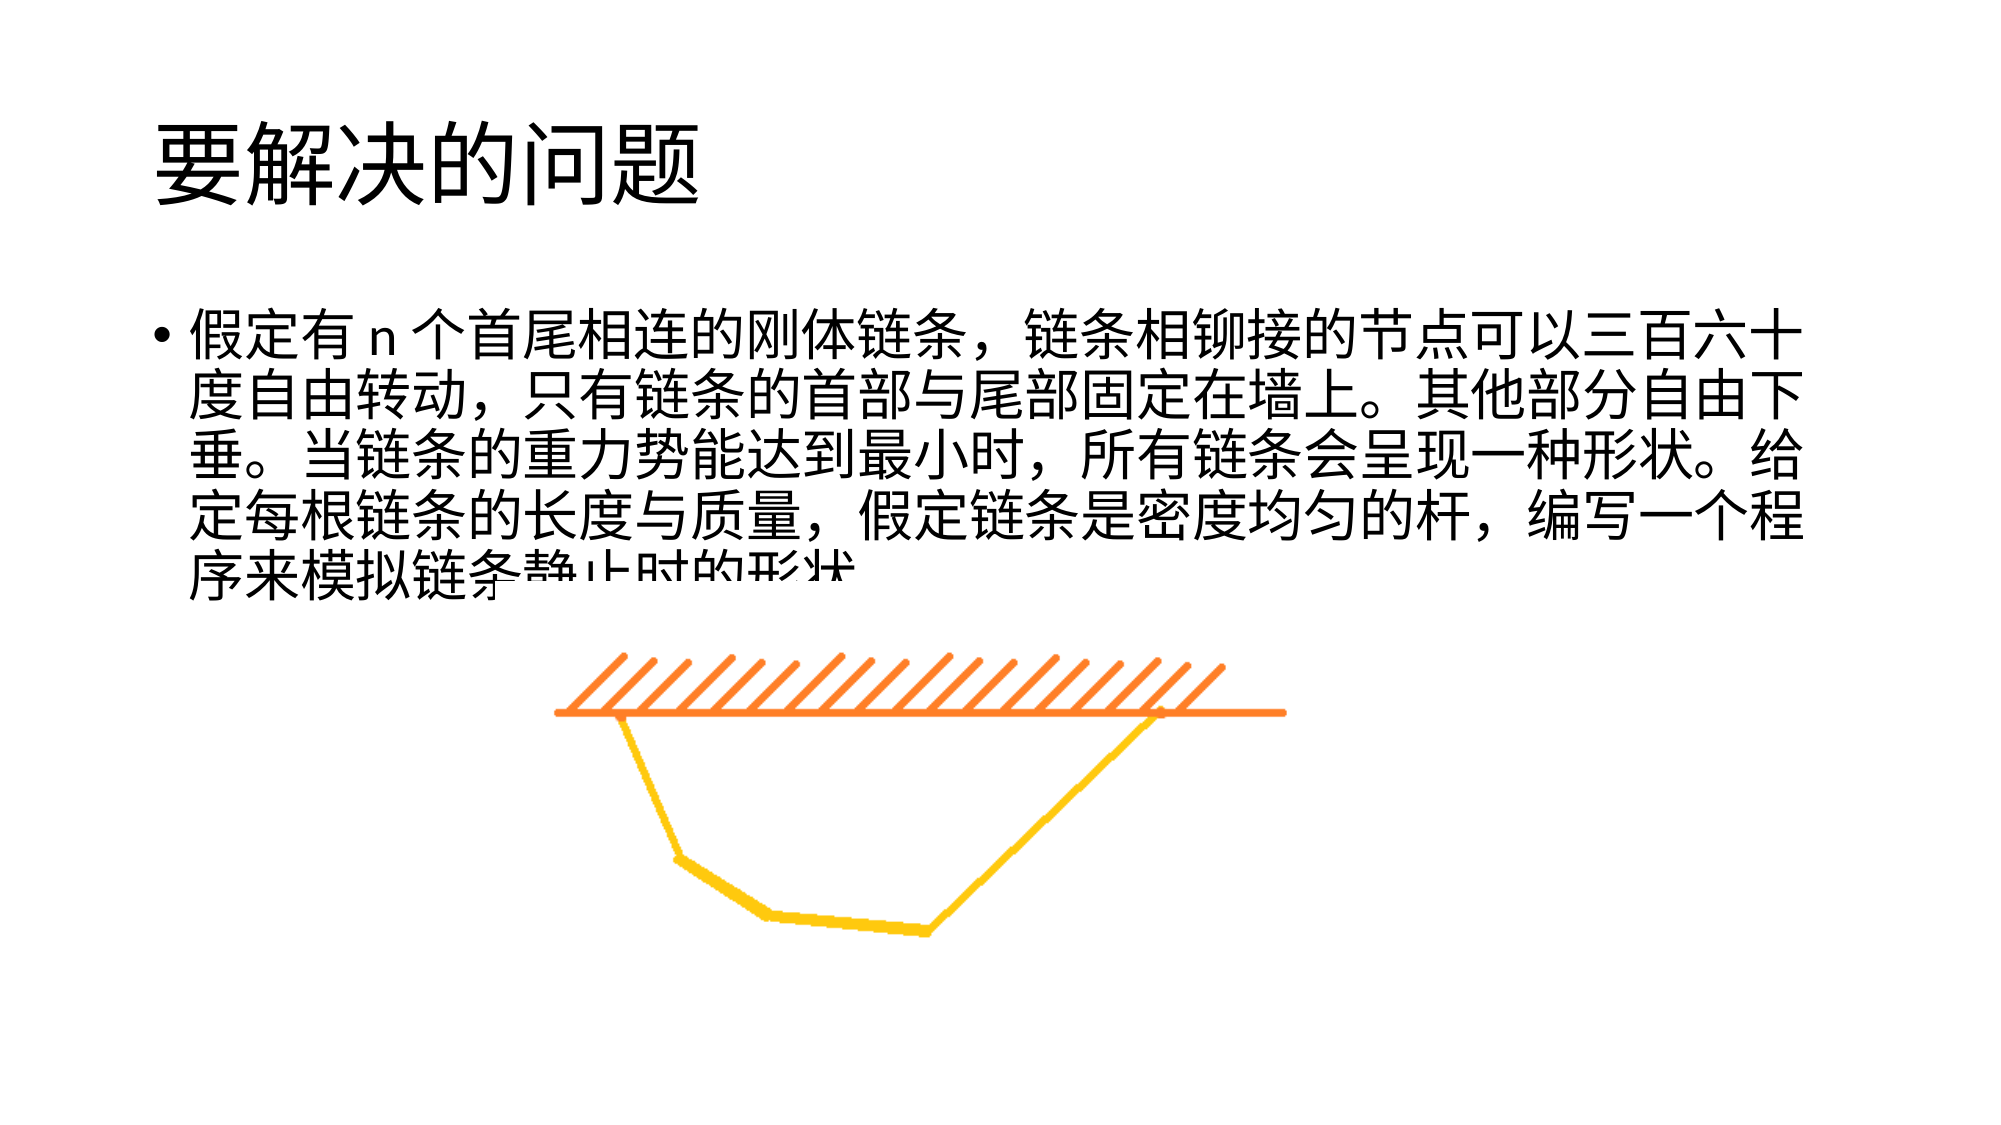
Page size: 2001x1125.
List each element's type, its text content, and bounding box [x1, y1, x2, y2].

picture [495, 581, 1323, 983]
title 要解决的问题 [137, 59, 1863, 278]
list 假定有n个首尾相连的刚体链条，链条相铆接的节点可以三百六十度自由转动，只有链条的首部与尾部固定在墙上。其他部分自由下垂。当链条的重力势能达到最小时，所有链条会呈现一种形状。给定每根链条的长度与质量，假定链条是密度均匀的杆，编写一个程序来模拟链条静止时的形状。 [137, 299, 1863, 617]
